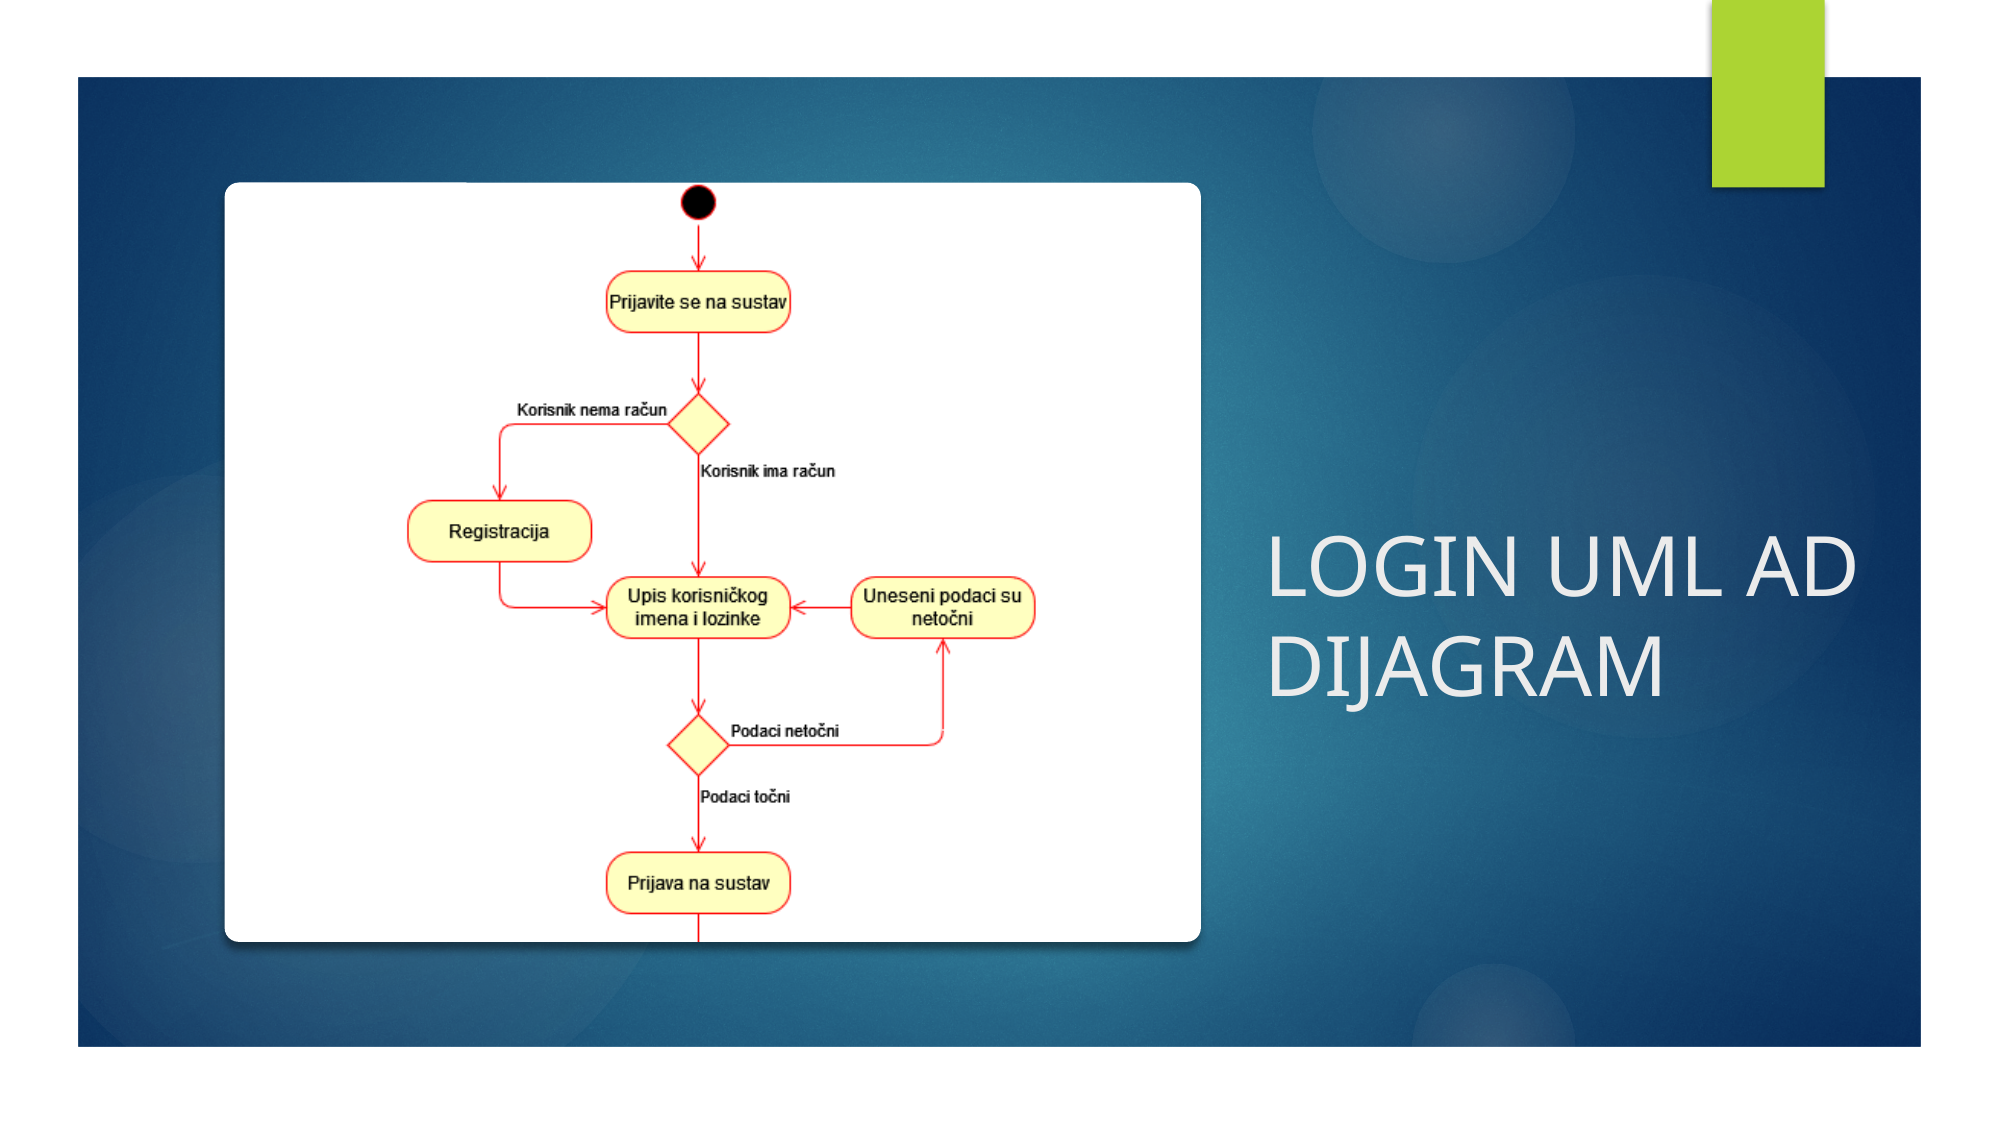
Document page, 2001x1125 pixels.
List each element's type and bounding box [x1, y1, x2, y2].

text_box [0, 0, 2000, 1125]
list [224, 182, 1202, 943]
